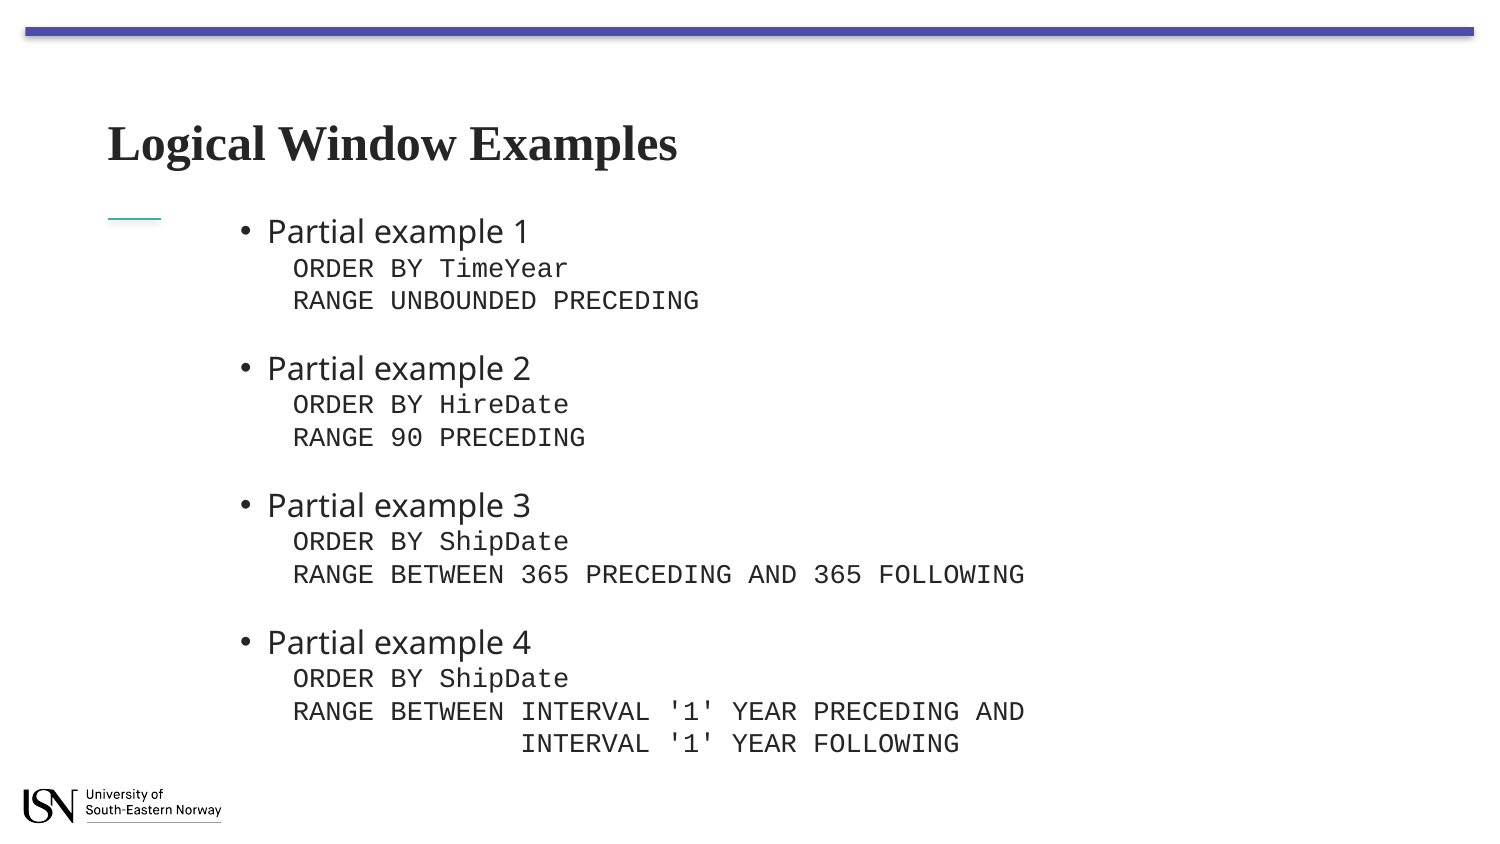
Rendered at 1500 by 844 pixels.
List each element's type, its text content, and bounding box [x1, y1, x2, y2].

picture [3, 768, 238, 844]
list Partial example 1 ORDER BY TimeYear RANGE UNBOUNDED PRECEDING Partial example 2 ORDER BY HireDate RANGE 90 PRECEDING Partial example 3 ORDER BY ShipDate RANGE BETWEEN 365 PRECEDING AND 365 FOLLOWING Partial example 4 ORDER BY ShipDate RANGE BETWEEN INTERVAL '1' YEAR PRECEDING AND INTERVAL '1' YEAR FOLLOWING [225, 210, 1257, 764]
title Logical Window Examples [107, 70, 1414, 211]
